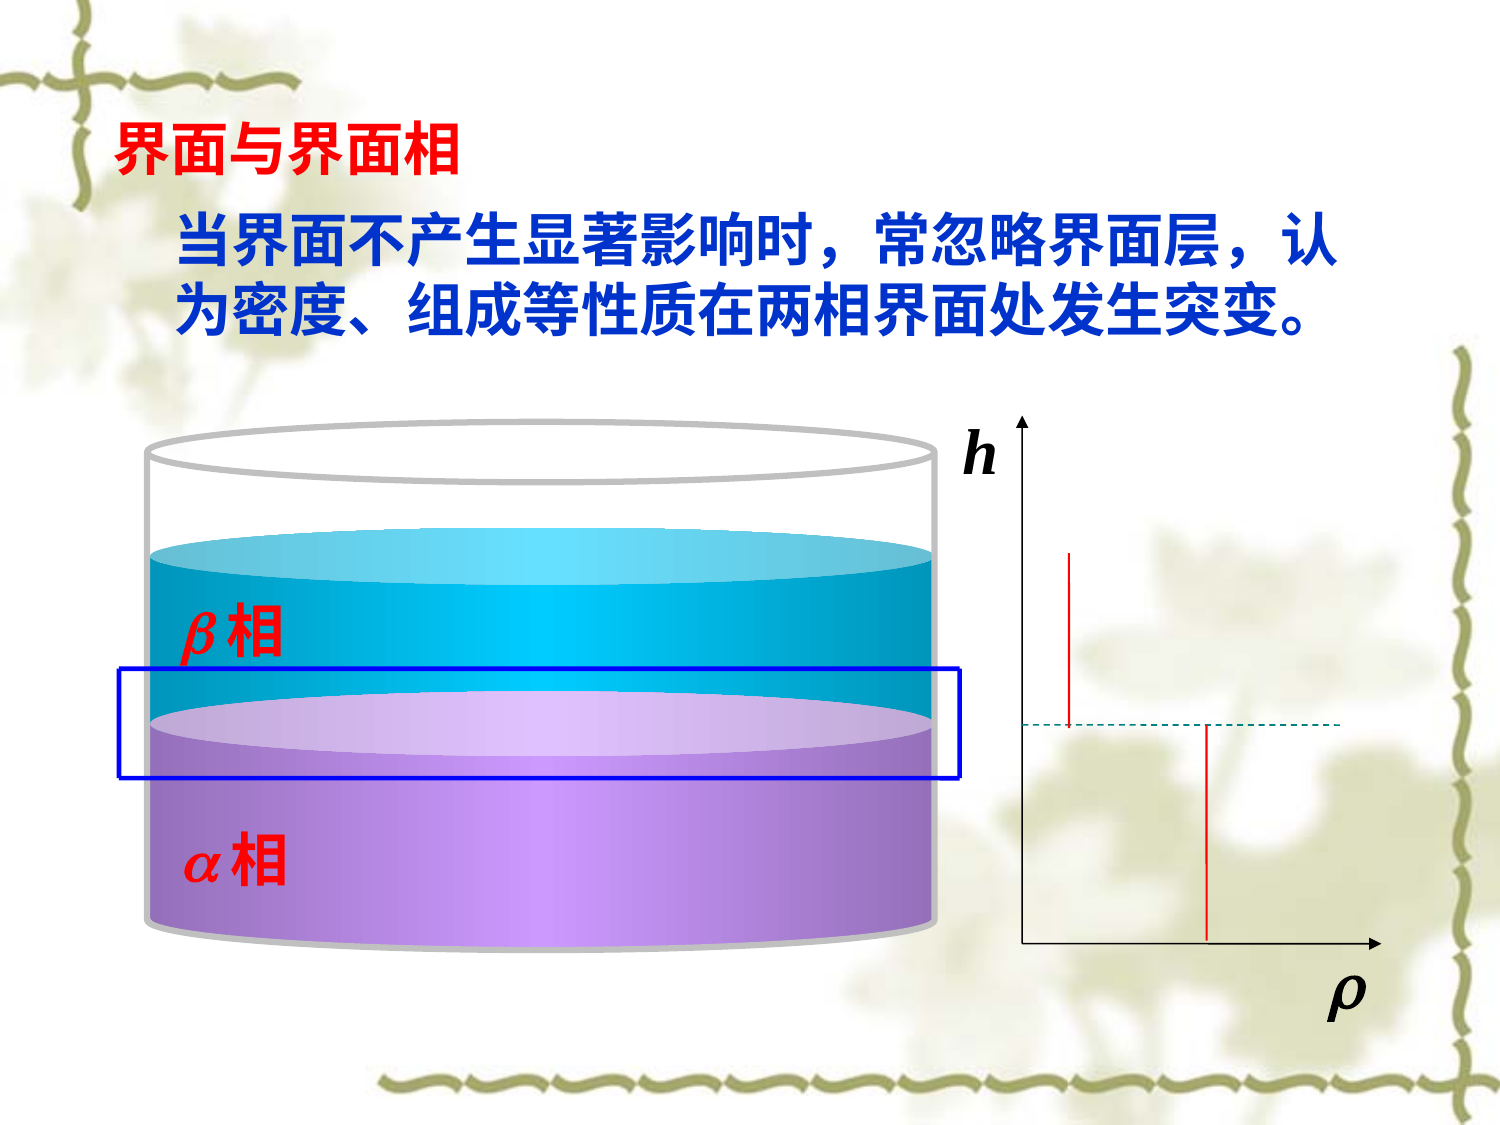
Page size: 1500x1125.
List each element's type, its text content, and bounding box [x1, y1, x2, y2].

text_box [147, 779, 935, 951]
text_box b相 [165, 587, 305, 672]
text_box [147, 669, 935, 778]
text_box 界面与界面相 [97, 104, 497, 190]
text_box a相 [165, 815, 305, 901]
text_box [952, 414, 1382, 1035]
text_box [147, 421, 935, 668]
text_box 当界面不产生显著影响时，常忽略界面层，认为密度、组成等性质在两相界面处发生突变。 [158, 195, 1388, 350]
picture [0, 0, 1500, 1125]
